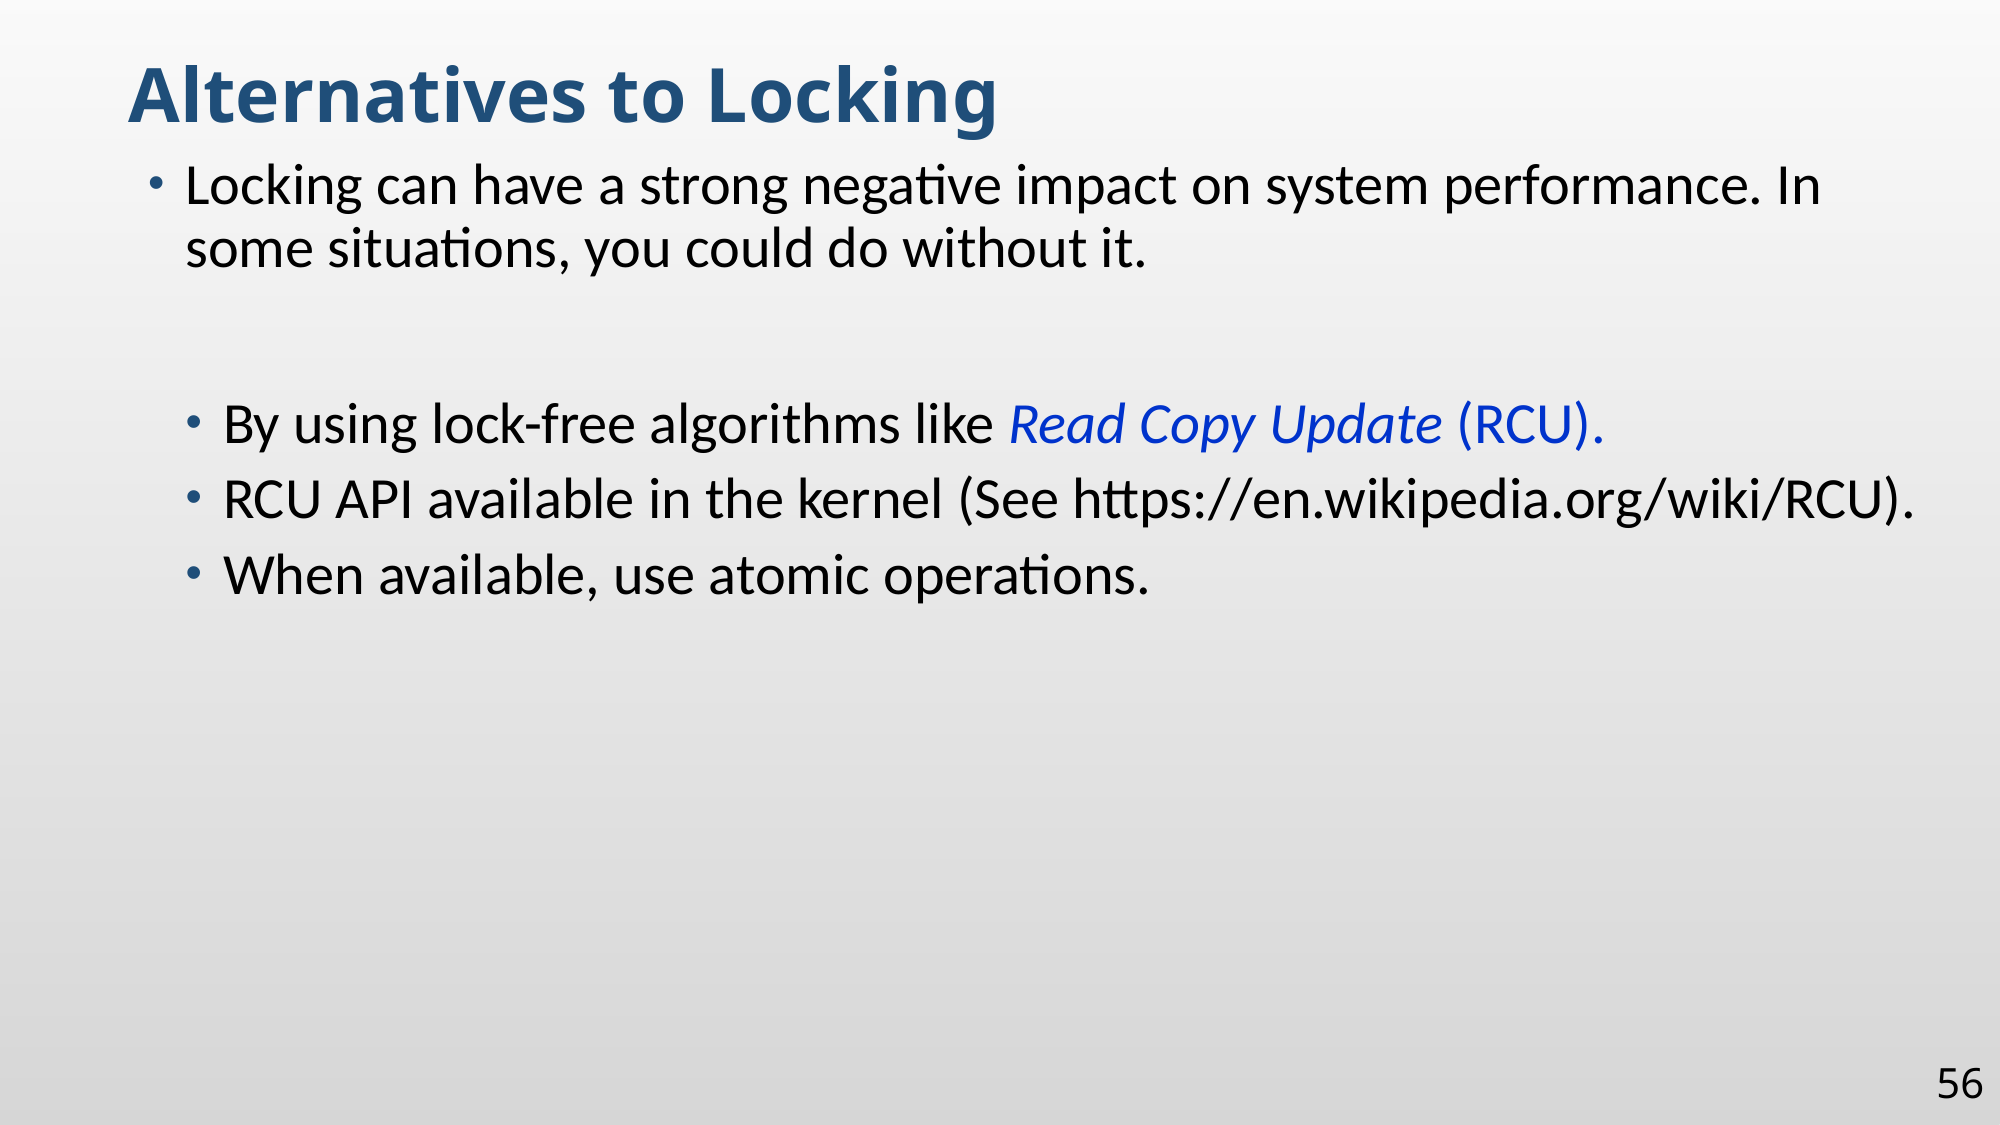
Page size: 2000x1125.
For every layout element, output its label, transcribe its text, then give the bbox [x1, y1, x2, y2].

list Locking can have a strong negative impact on system performance. In some situations, you could do without it. By using lock-free algorithms like Read Copy Update (RCU). RCU API available in the kernel (See https://en.wikipedia.org/wiki/RCU). When available, use atomic operations. [125, 146, 1945, 1076]
text_box Alternatives to Locking [113, 30, 1886, 147]
text_box 56 [1811, 1070, 2000, 1101]
